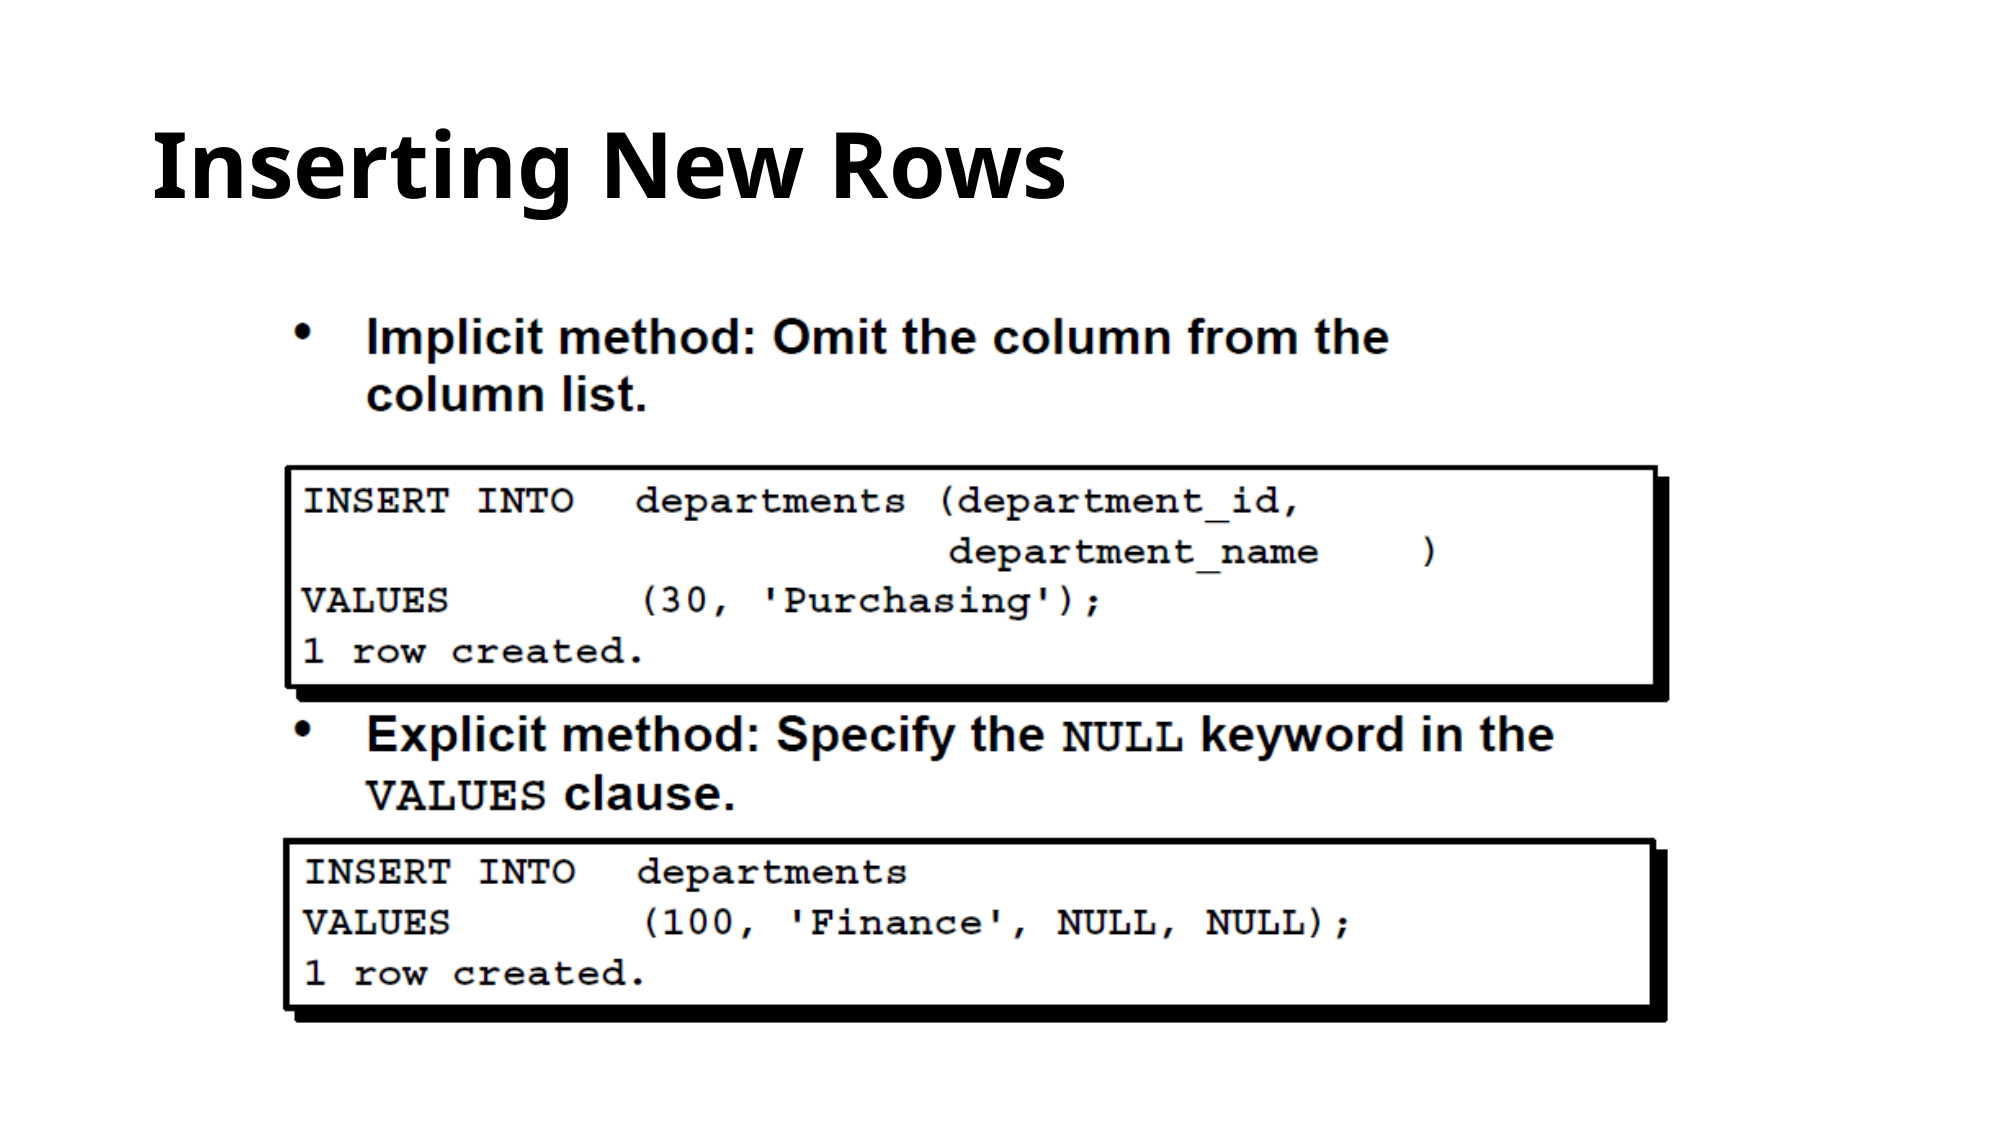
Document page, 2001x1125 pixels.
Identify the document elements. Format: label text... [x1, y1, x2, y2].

title Inserting New Rows [137, 59, 1863, 278]
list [182, 277, 1735, 1036]
